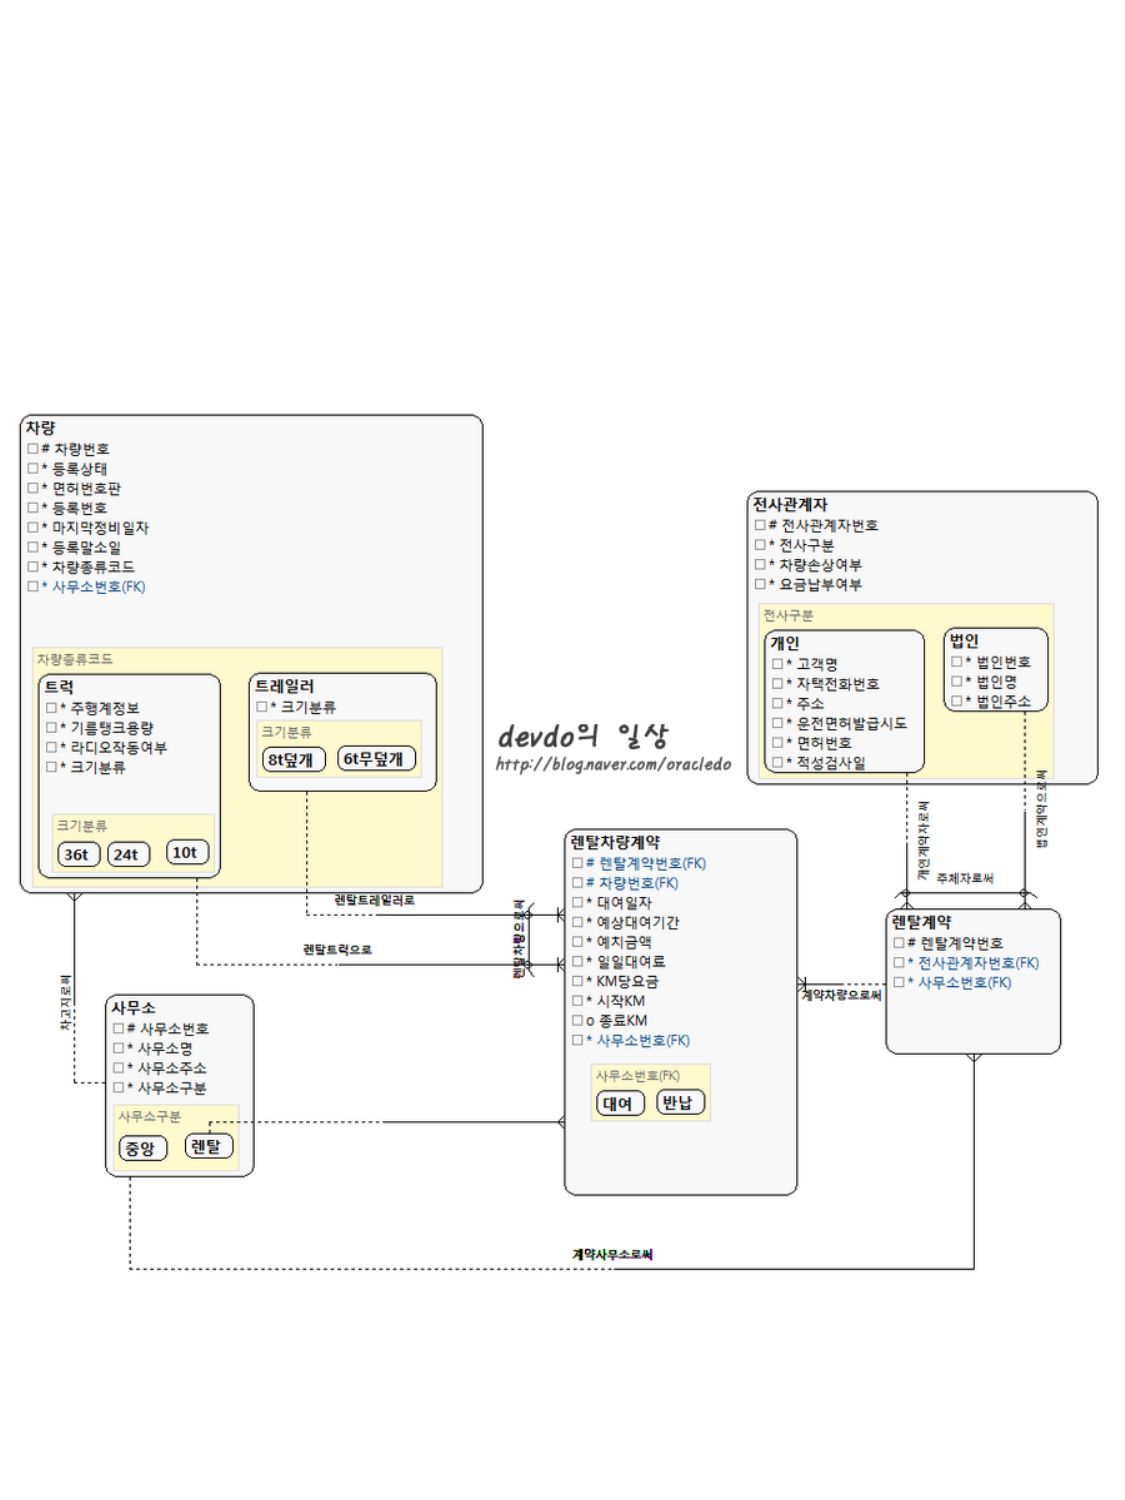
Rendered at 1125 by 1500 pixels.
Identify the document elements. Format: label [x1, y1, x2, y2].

picture [0, 395, 1125, 1279]
